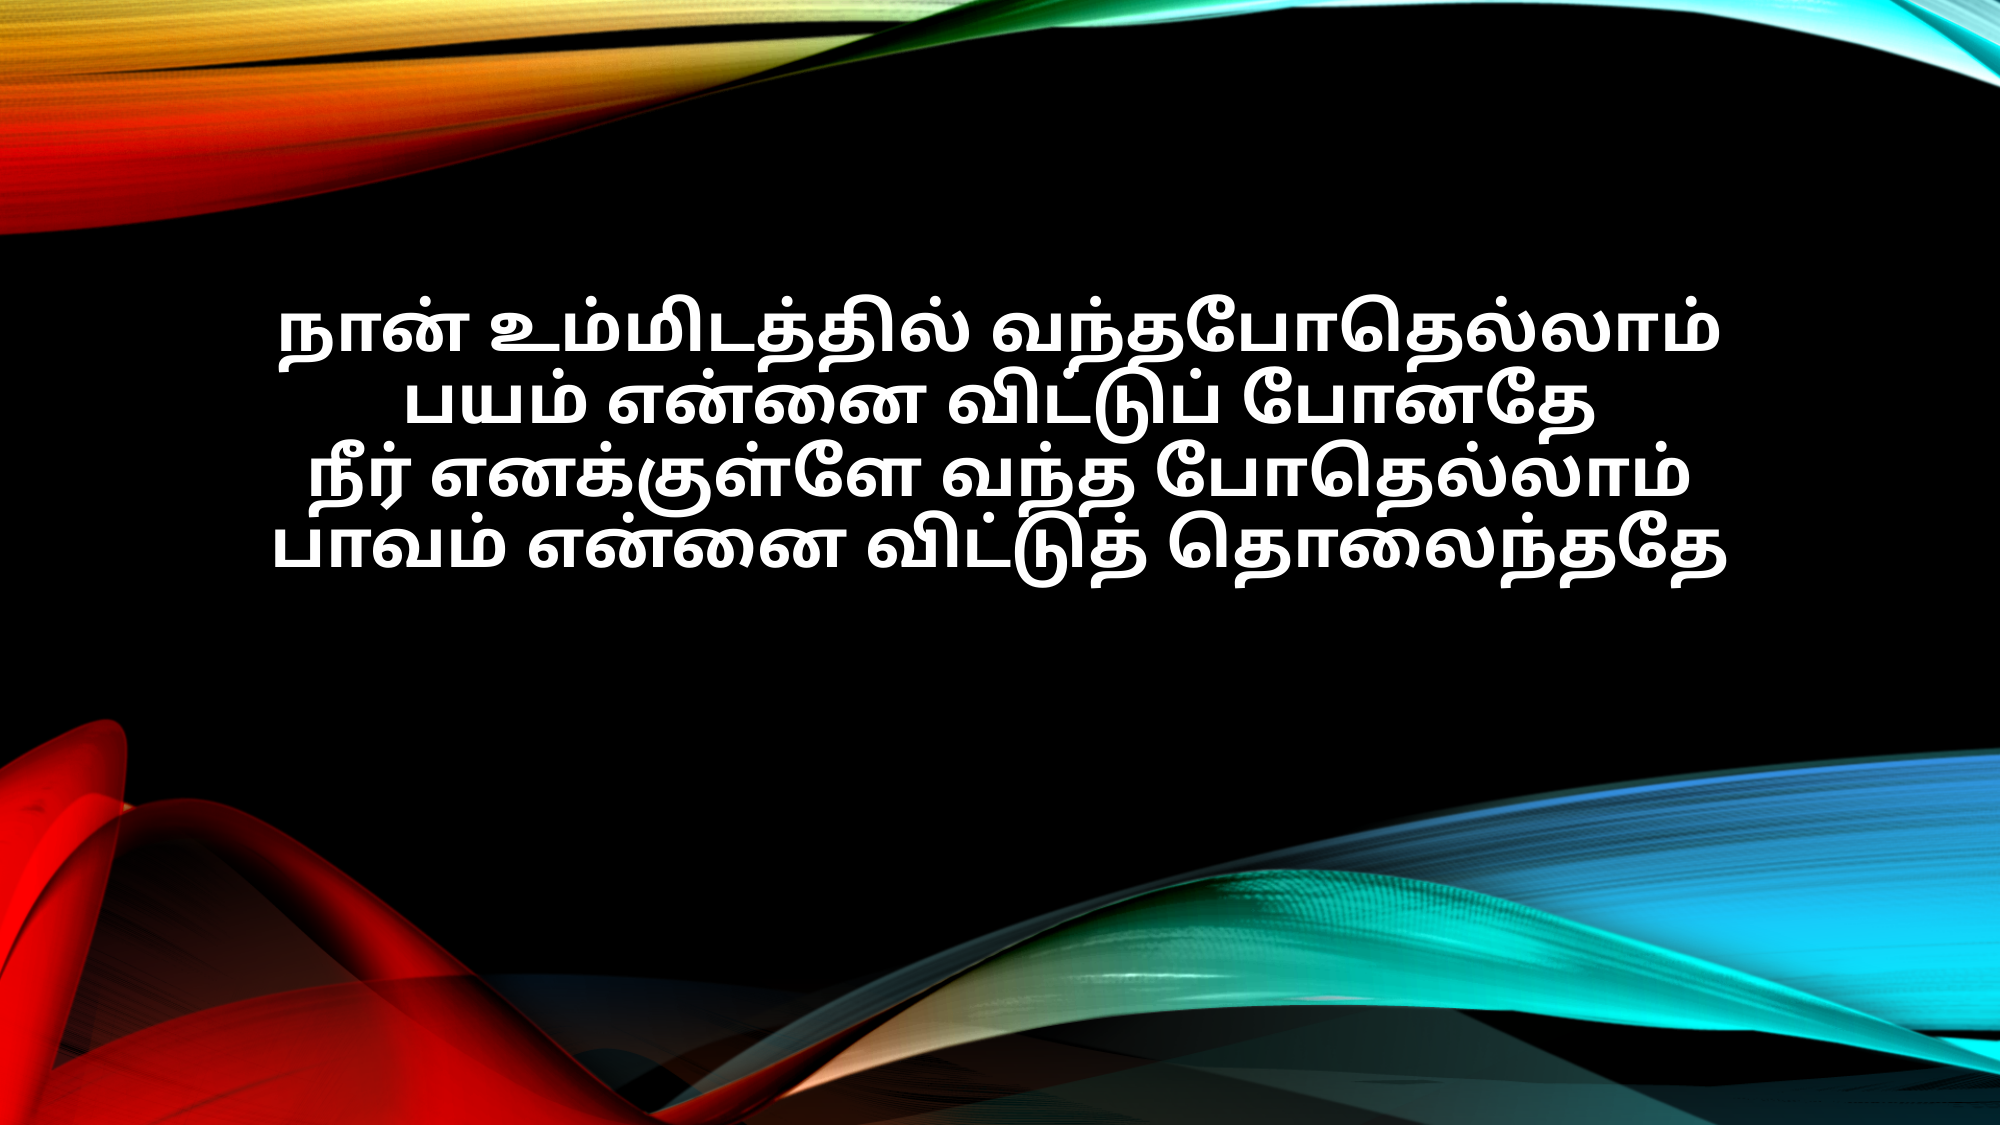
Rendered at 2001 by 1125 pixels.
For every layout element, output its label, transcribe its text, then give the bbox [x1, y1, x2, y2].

subtitle நான் உம்மிடத்தில் வந்தபோதெல்லாம் பயம் என்னை விட்டுப் போனதே நீர் எனக்குள்ளே வந்த போதெல்லாம் பாவம் என்னை விட்டுத் தொலைந்ததே [0, 0, 2000, 1125]
